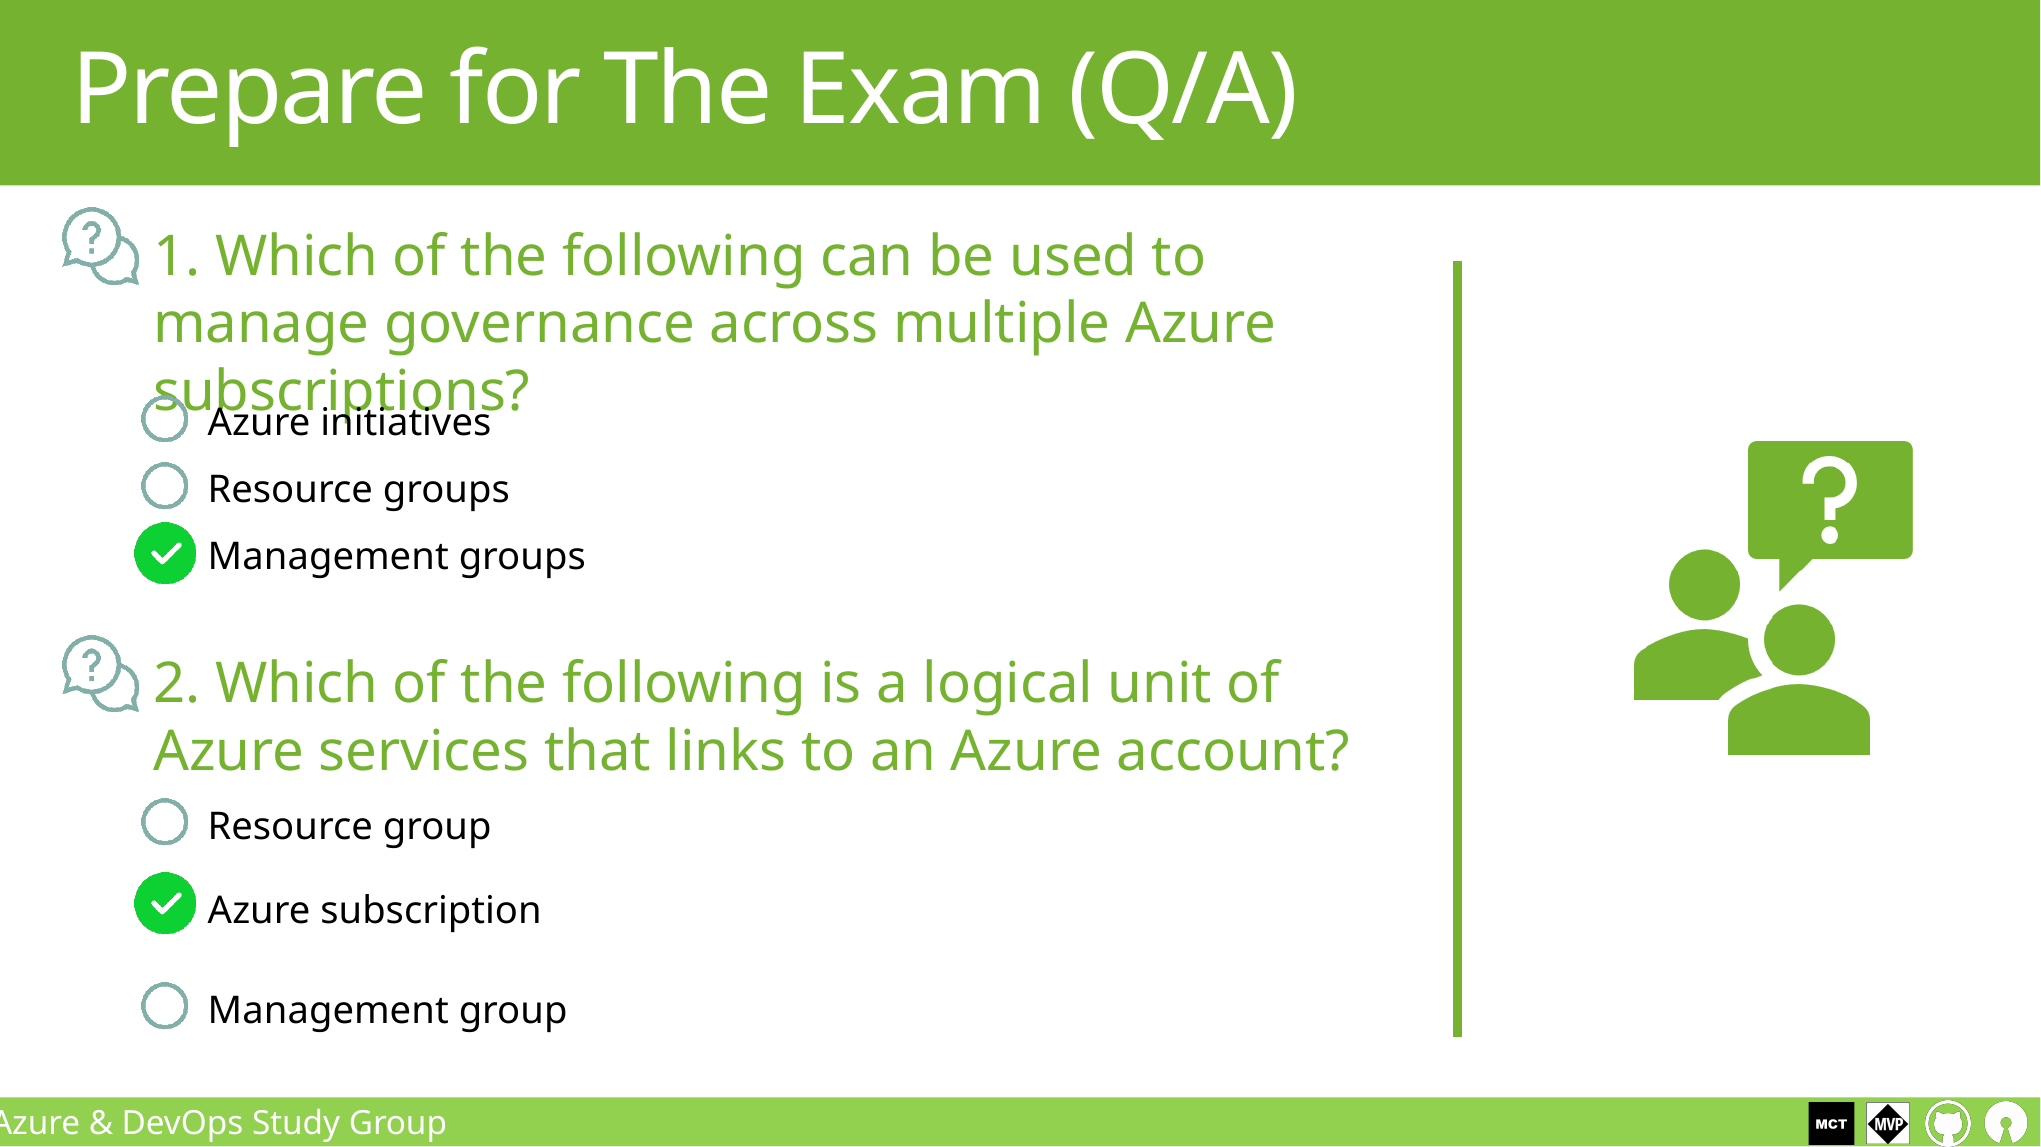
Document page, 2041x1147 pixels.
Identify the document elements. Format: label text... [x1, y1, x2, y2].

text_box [61, 635, 1401, 713]
picture [1584, 408, 1962, 786]
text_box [141, 977, 1433, 1040]
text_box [141, 390, 1212, 453]
picture [1866, 1102, 1910, 1144]
picture [1925, 1100, 1971, 1147]
picture [134, 522, 196, 585]
text_box Prepare for The Exam (Q/A) [71, 23, 1752, 144]
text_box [141, 523, 1212, 586]
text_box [141, 877, 1396, 940]
picture [133, 872, 196, 935]
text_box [141, 456, 1212, 521]
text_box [141, 793, 1433, 856]
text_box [61, 207, 1433, 285]
picture [1982, 1098, 2030, 1146]
